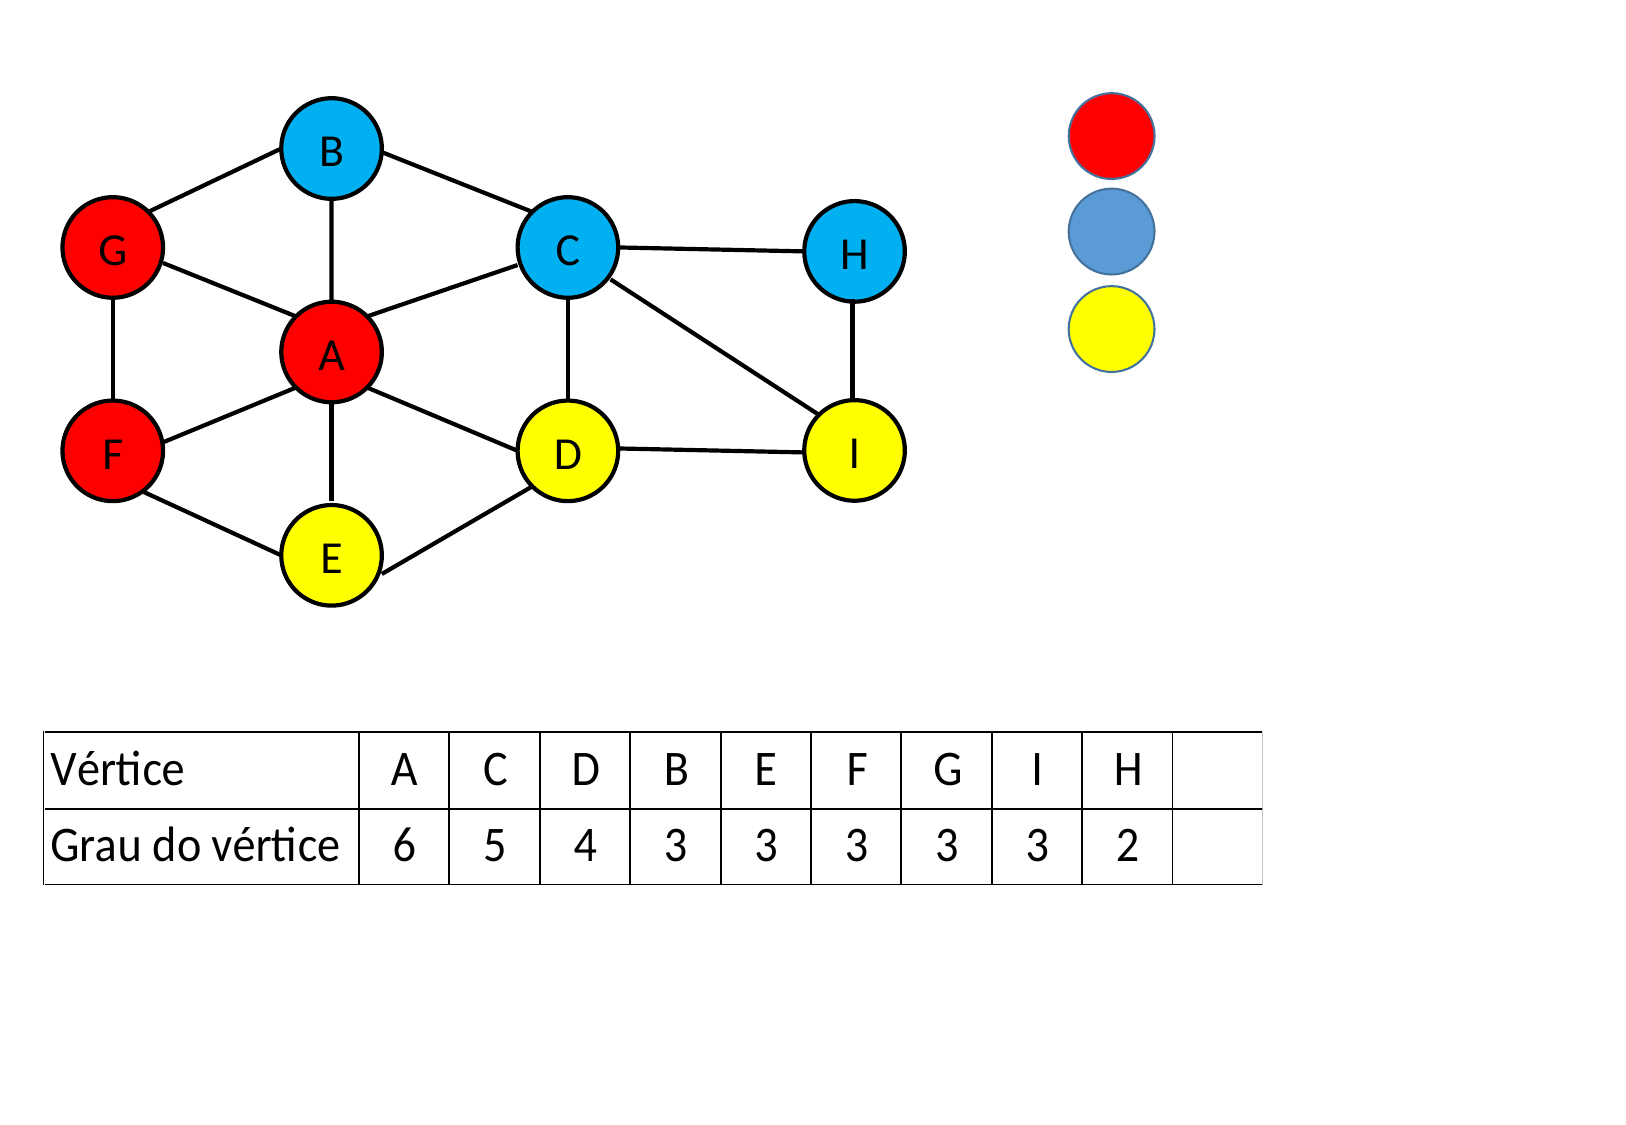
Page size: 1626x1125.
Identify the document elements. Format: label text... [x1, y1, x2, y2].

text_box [618, 247, 805, 252]
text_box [367, 387, 518, 451]
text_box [610, 279, 819, 415]
text_box C [516, 196, 620, 299]
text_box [367, 265, 518, 317]
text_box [381, 152, 533, 212]
text_box I [803, 399, 906, 502]
text_box F [61, 399, 165, 503]
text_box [148, 148, 282, 212]
text_box A [280, 300, 383, 404]
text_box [163, 387, 296, 443]
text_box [143, 492, 282, 556]
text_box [42, 730, 1264, 887]
text_box E [280, 504, 381, 607]
text_box [1067, 92, 1156, 181]
text_box H [803, 200, 906, 303]
text_box [1067, 187, 1156, 276]
text_box D [516, 399, 620, 503]
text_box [381, 486, 533, 574]
text_box [1067, 285, 1156, 374]
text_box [618, 448, 805, 453]
text_box B [280, 97, 383, 200]
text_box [163, 262, 296, 317]
text_box G [61, 196, 165, 299]
